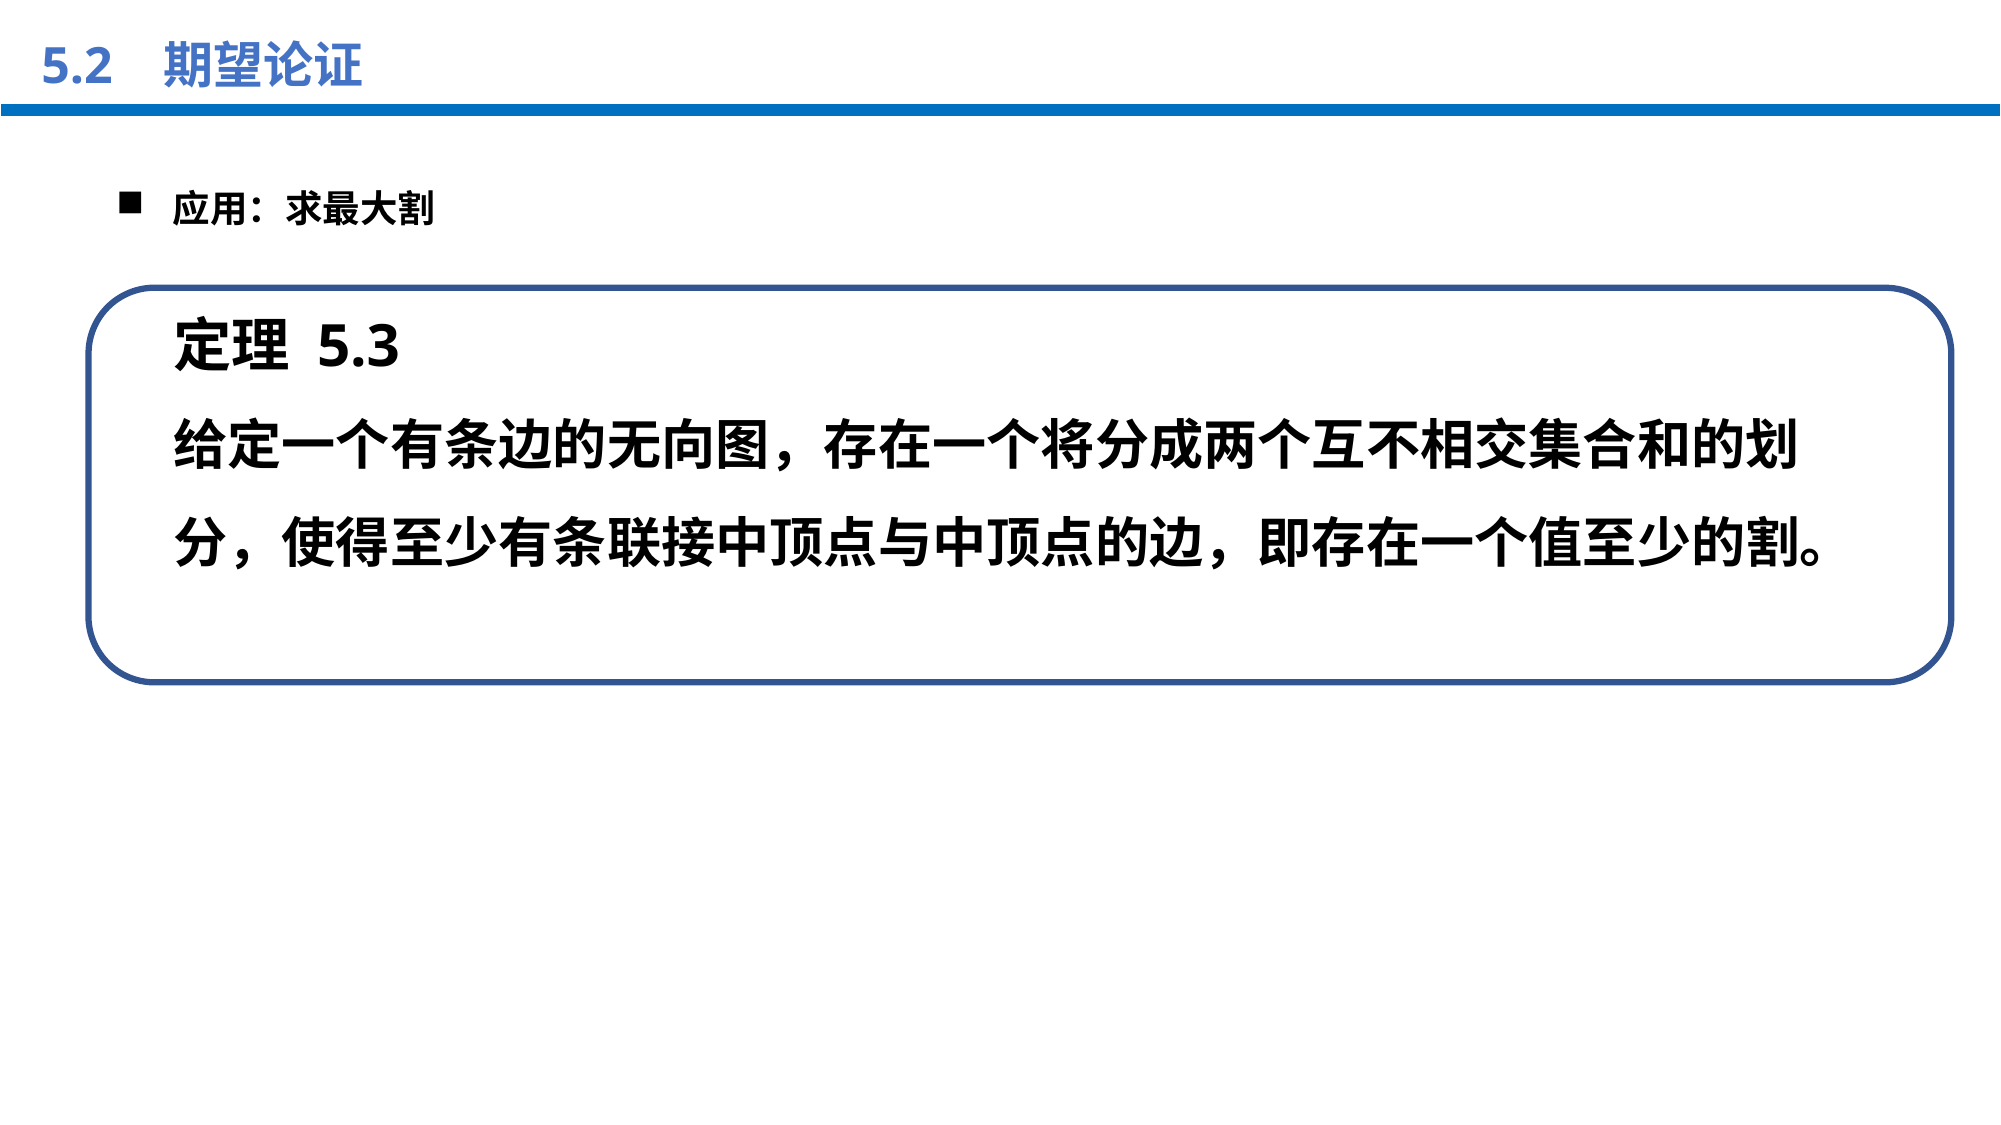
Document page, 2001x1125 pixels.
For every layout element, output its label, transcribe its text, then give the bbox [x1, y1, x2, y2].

text_box 5.2 期望论证 [26, 14, 1386, 102]
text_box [88, 265, 1952, 683]
text_box 应用：求最大割 [101, 155, 1899, 265]
text_box [0, 103, 2000, 117]
